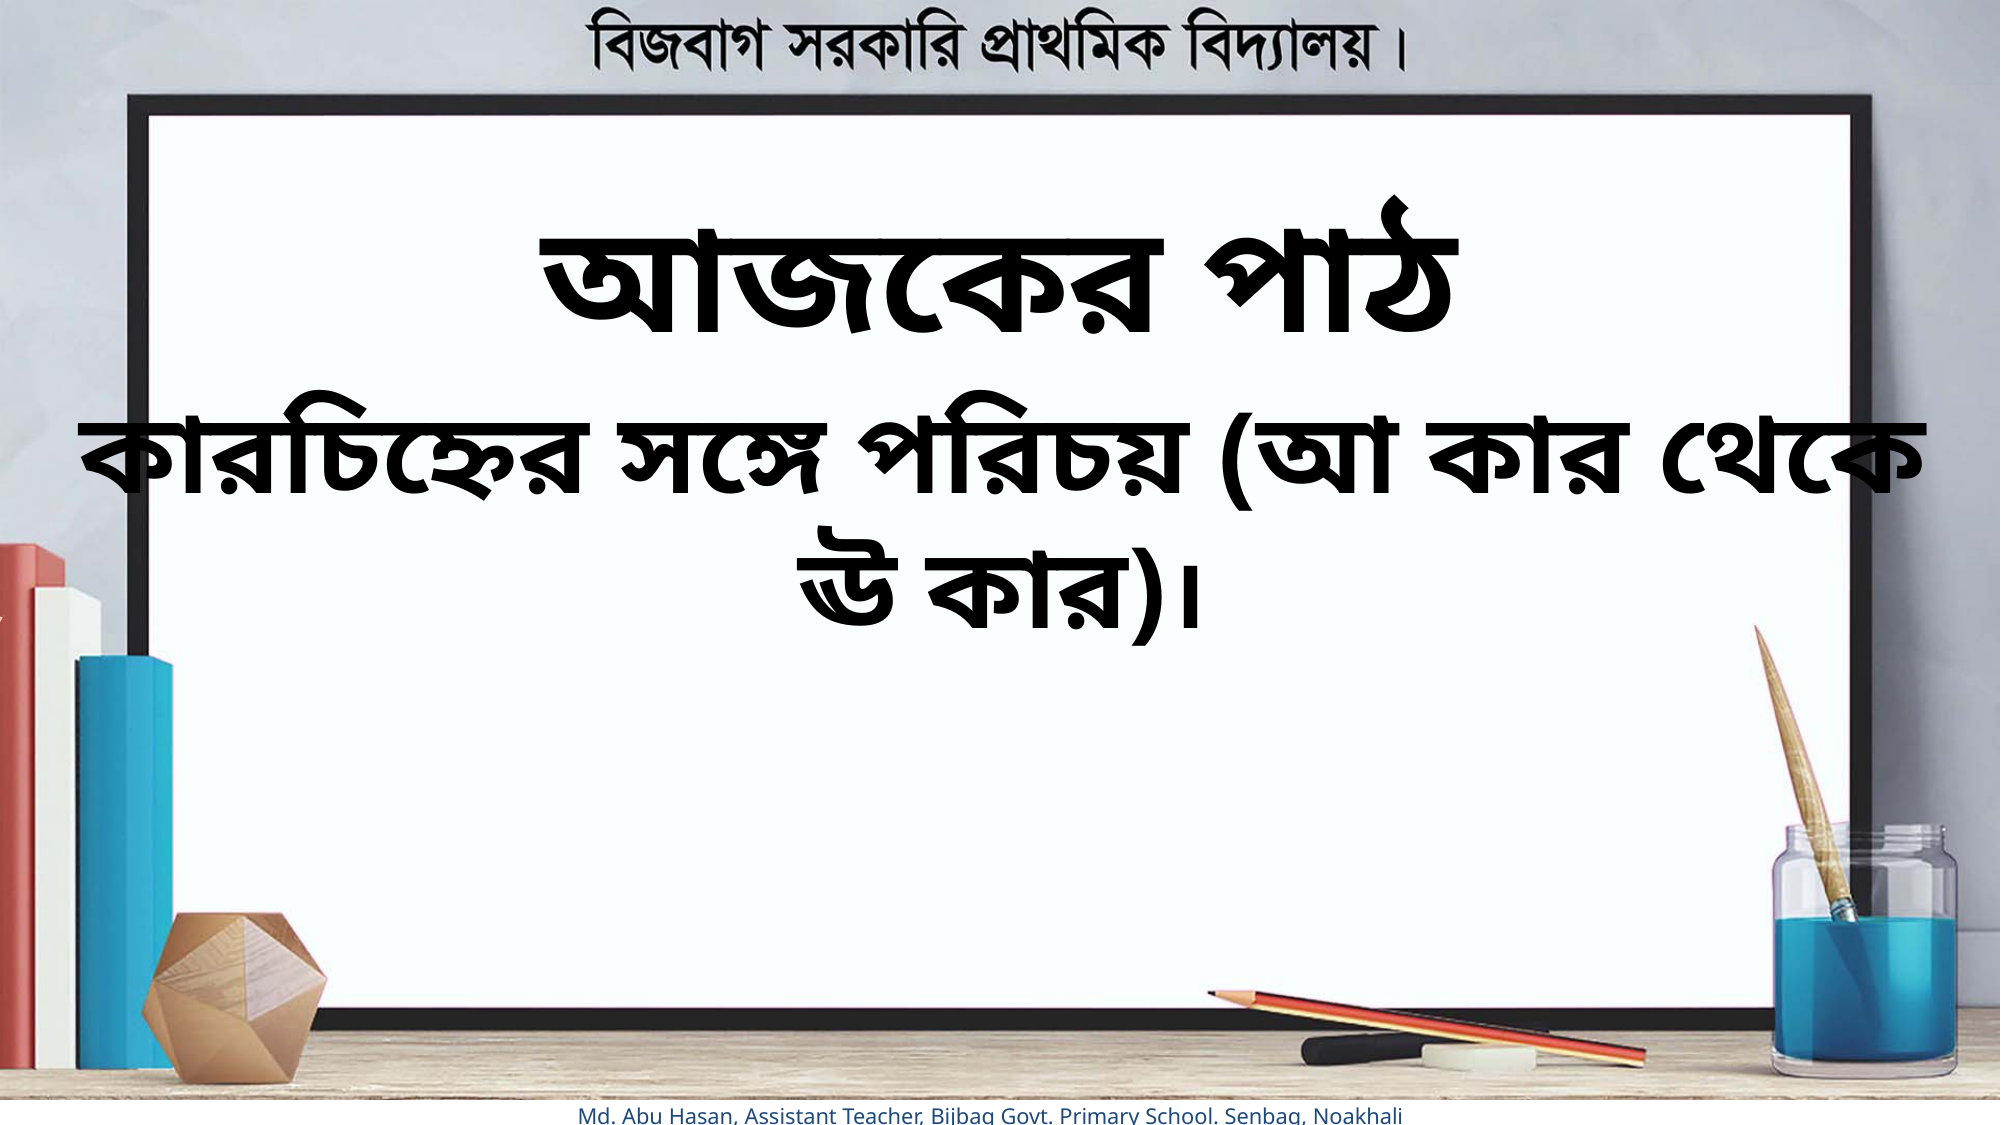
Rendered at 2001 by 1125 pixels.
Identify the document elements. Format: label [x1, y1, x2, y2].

picture [0, 0, 2000, 1101]
text_box [0, 536, 5, 1039]
